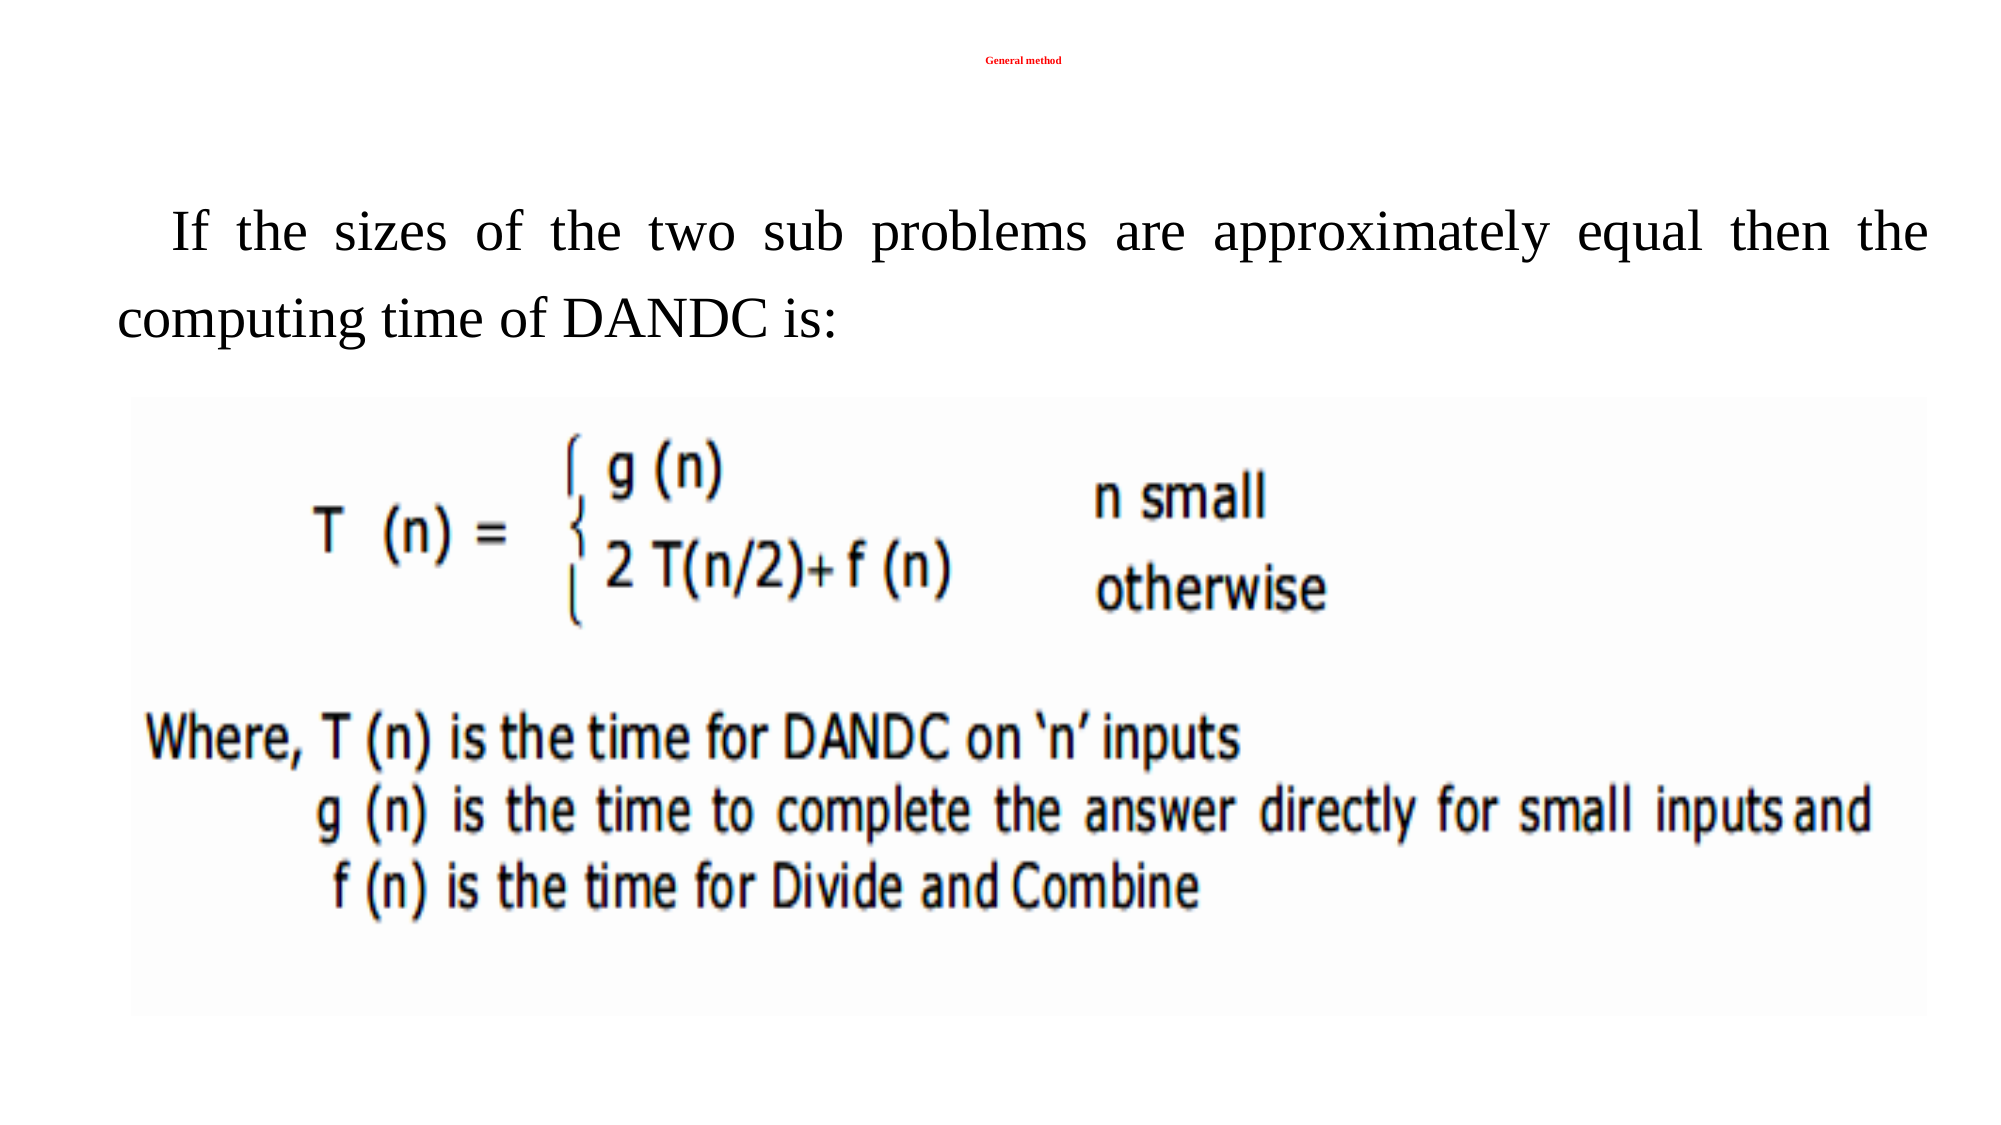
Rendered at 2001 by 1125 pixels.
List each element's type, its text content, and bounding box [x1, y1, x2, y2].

title General method [78, 18, 1969, 103]
picture [131, 397, 1927, 1016]
list If the sizes of the two sub problems are approximately equal then the computing time of DANDC is: [102, 101, 1946, 1095]
